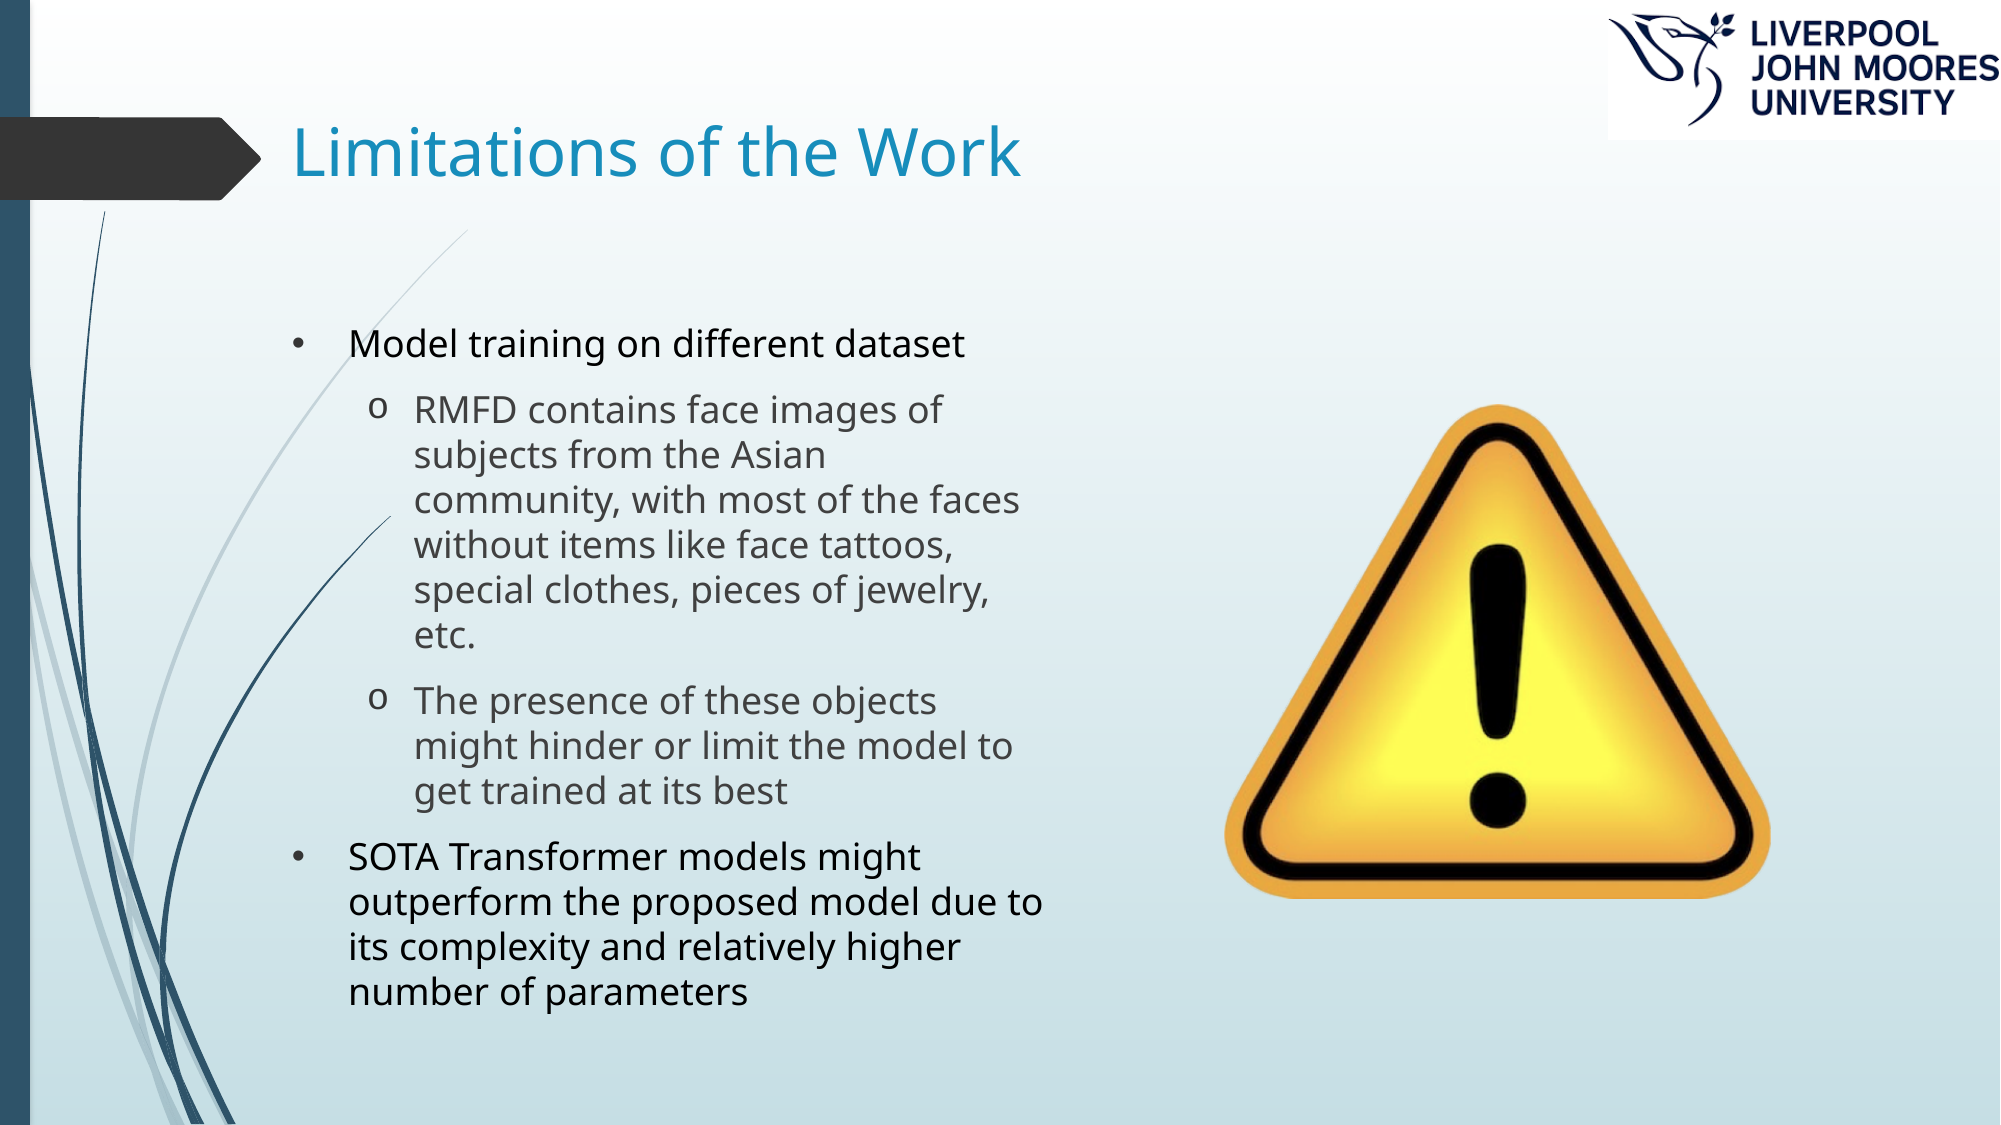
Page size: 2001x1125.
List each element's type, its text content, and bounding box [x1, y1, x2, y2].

list Model training on different dataset RMFD contains face images of subjects from the Asian community, with most of the faces without items like face tattoos, special clothes, pieces of jewelry, etc. The presence of these objects might hinder or limit the model to get trained at its best SOTA Transformer models might outperform the proposed model due to its complexity and relatively higher number of parameters [276, 312, 1060, 1058]
title Limitations of the Work [276, 102, 1268, 313]
picture [1607, 0, 2000, 140]
picture [1223, 404, 1772, 899]
